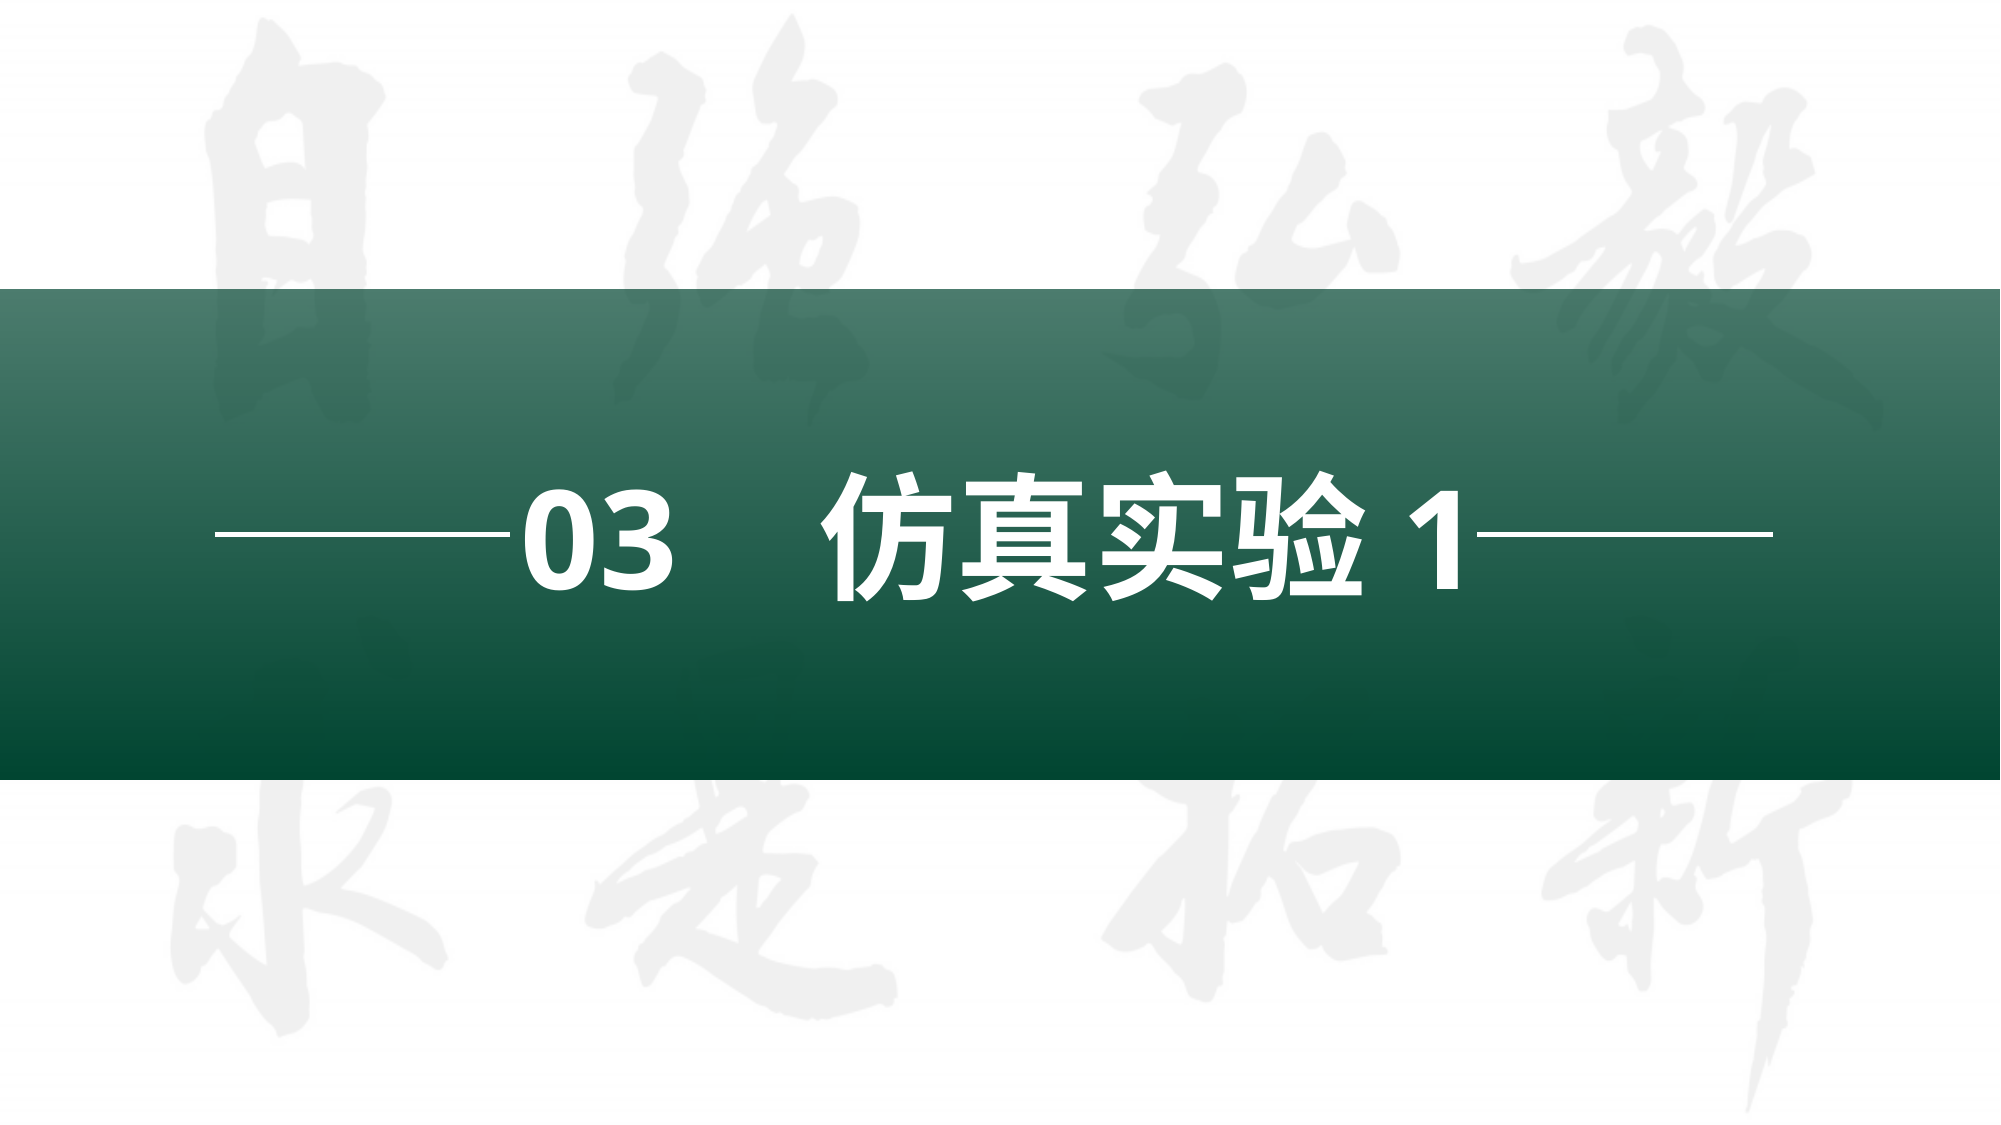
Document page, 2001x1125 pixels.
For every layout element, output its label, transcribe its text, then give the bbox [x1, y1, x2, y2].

text_box 03 仿真实验1 [140, 474, 1860, 616]
text_box [0, 289, 2000, 781]
